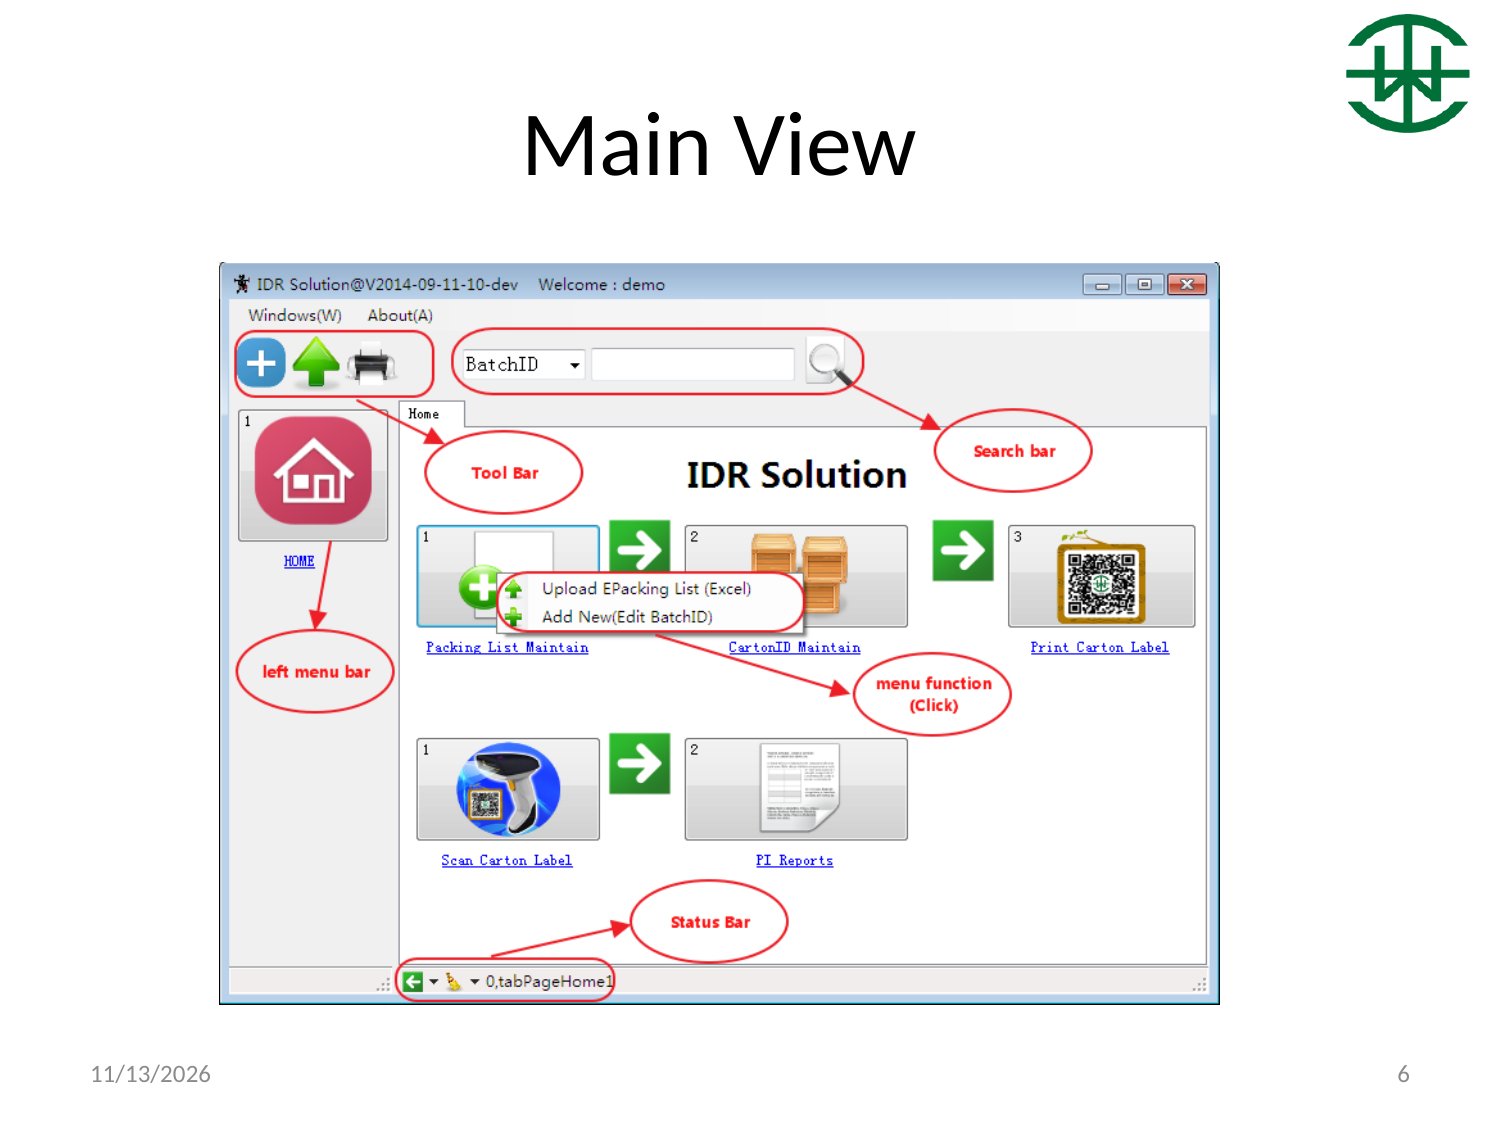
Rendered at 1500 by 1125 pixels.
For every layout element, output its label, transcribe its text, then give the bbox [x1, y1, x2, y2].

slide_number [75, 1042, 425, 1103]
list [219, 262, 1220, 1006]
title Main View [75, 45, 1365, 233]
slide_number 6 [1074, 1042, 1425, 1103]
picture [1316, 0, 1500, 157]
